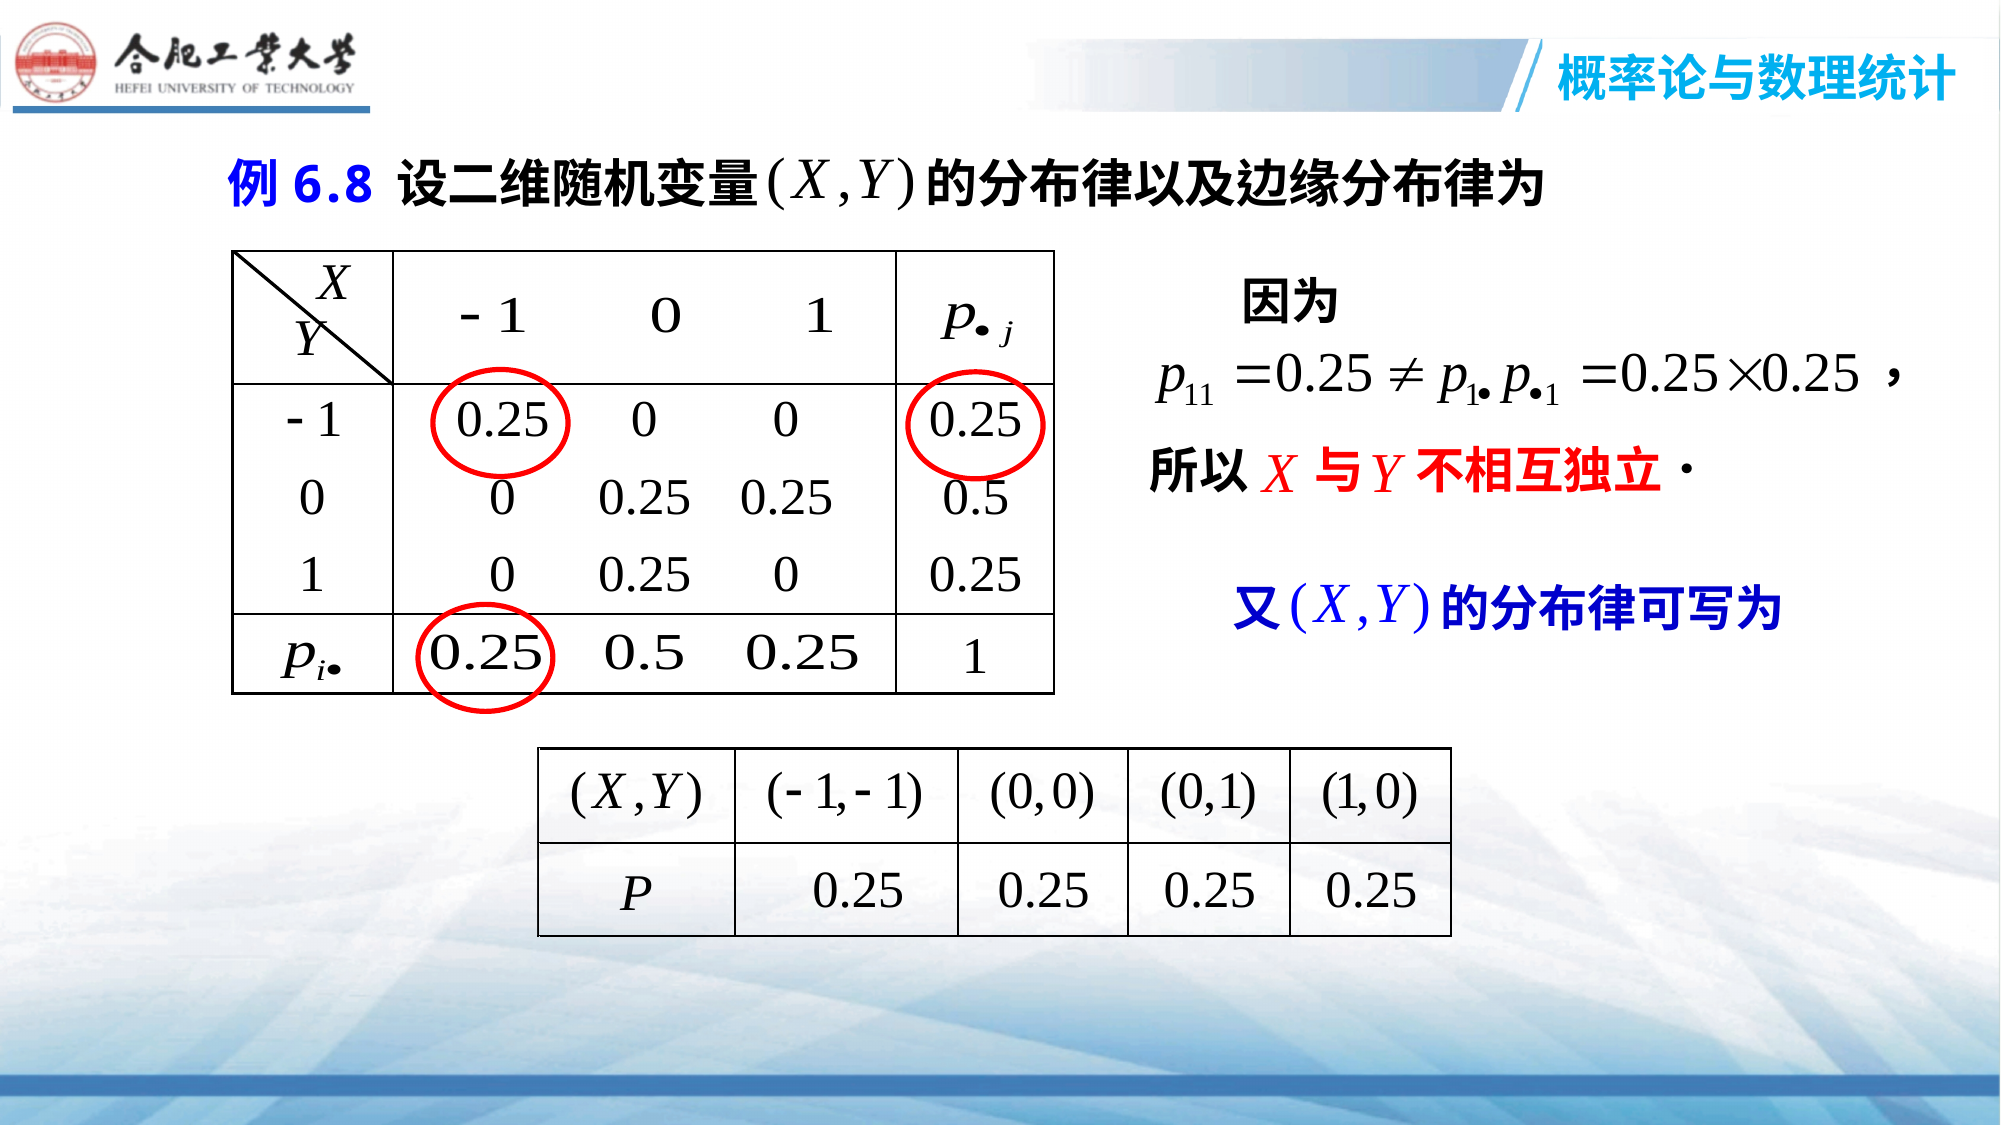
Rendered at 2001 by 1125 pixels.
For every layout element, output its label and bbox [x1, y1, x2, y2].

text_box [173, 250, 1113, 747]
text_box [227, 144, 1582, 264]
picture [0, 0, 2001, 1125]
text_box [1232, 572, 1899, 653]
text_box [537, 747, 1453, 963]
text_box [1142, 271, 1914, 446]
text_box [1149, 440, 1756, 576]
